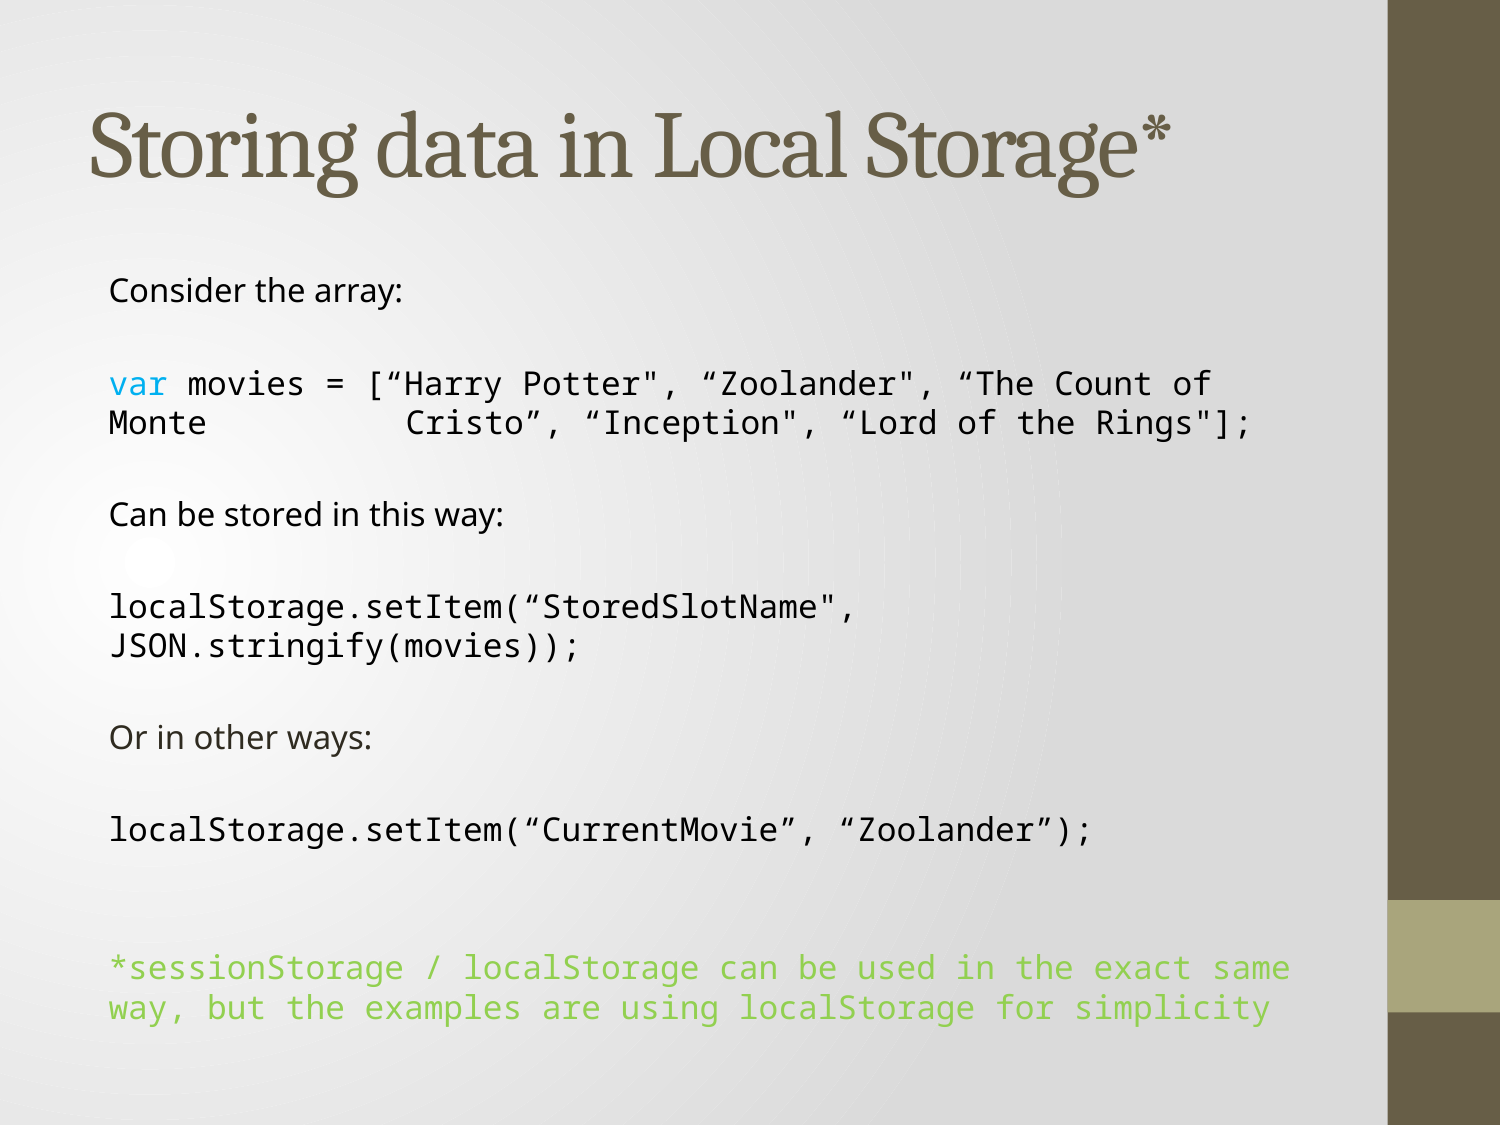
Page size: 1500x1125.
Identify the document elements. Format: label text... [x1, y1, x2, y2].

title Storing data in Local Storage* [75, 45, 1325, 233]
list Consider the array: var movies = [“Harry Potter", “Zoolander", “The Count of Monte Cristo”, “Inception", “Lord of the Rings"]; Can be stored in this way: localStorage.setItem(“StoredSlotName", JSON.stringify(movies)); Or in other ways: localStorage.setItem(“CurrentMovie”, “Zoolander”); *sessionStorage / localStorage can be used in the exact same way, but the examples are using localStorage for simplicity [75, 262, 1325, 1050]
